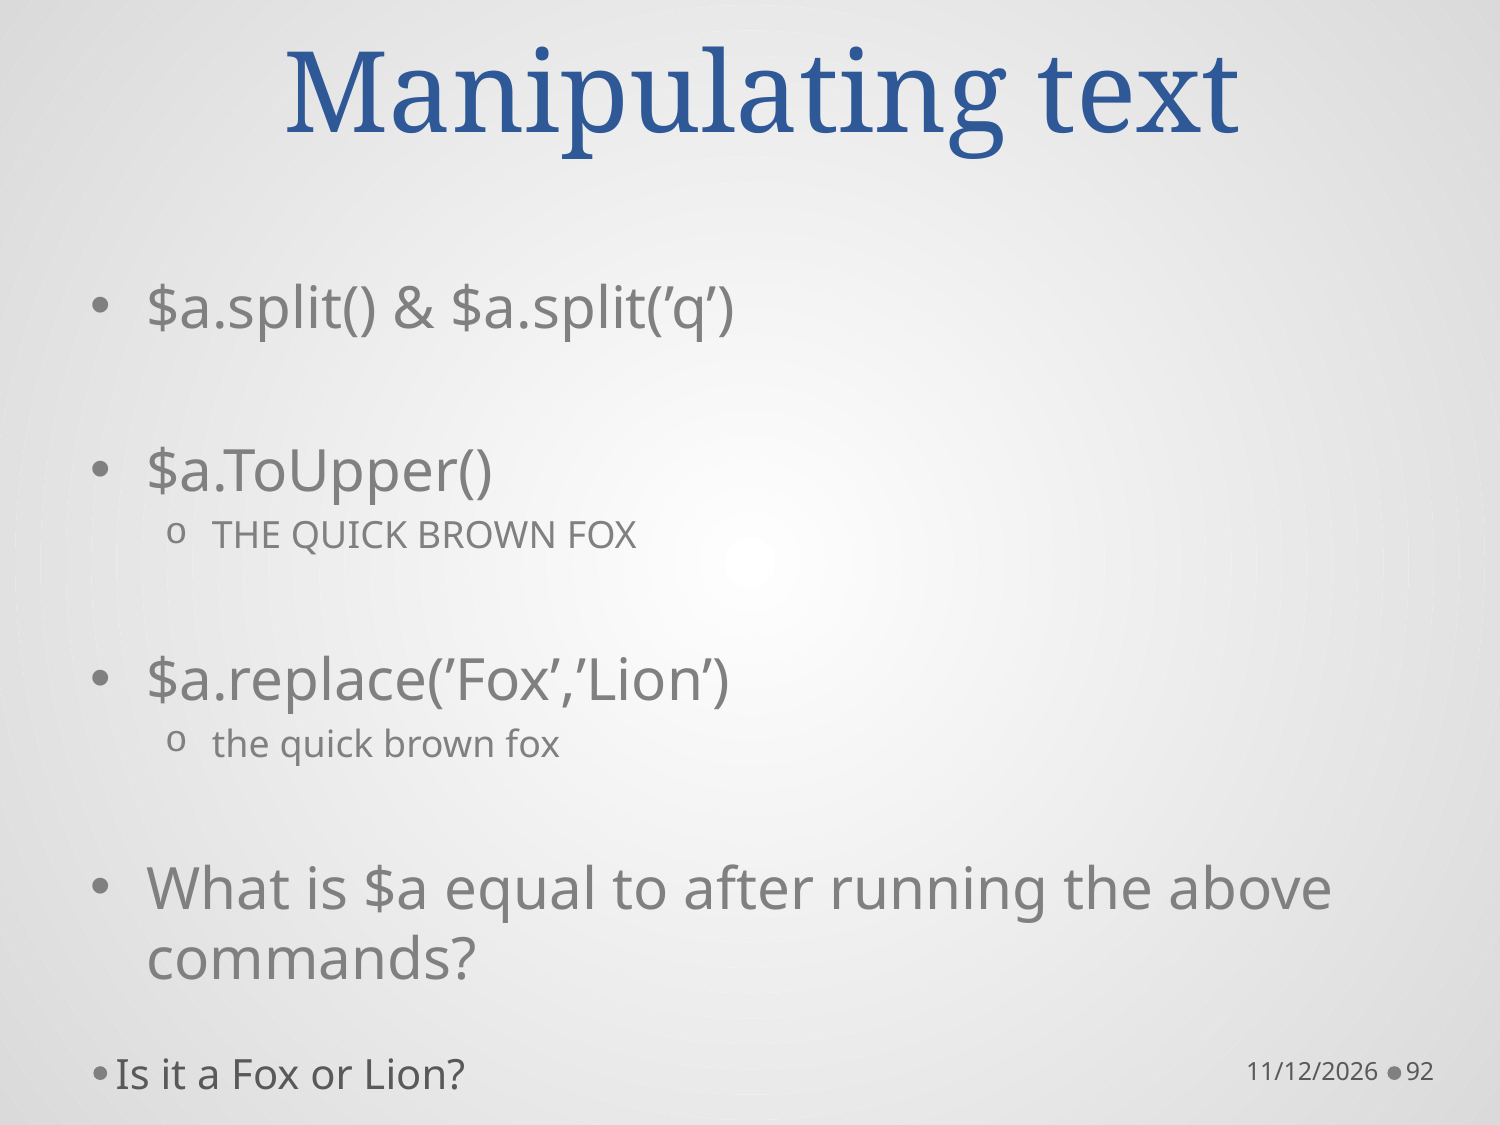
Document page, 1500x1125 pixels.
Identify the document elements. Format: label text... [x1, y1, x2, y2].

footer Is it a Fox or Lion? [108, 1042, 1238, 1103]
title Manipulating text [87, 12, 1438, 163]
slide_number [1238, 1042, 1386, 1103]
slide_number 92 [1401, 1042, 1494, 1103]
list $a.split() & $a.split(’q’) $a.ToUpper() THE QUICK BROWN FOX $a.replace(’Fox’,’Lion’) the quick brown fox What is $a equal to after running the above commands? [75, 262, 1425, 1005]
